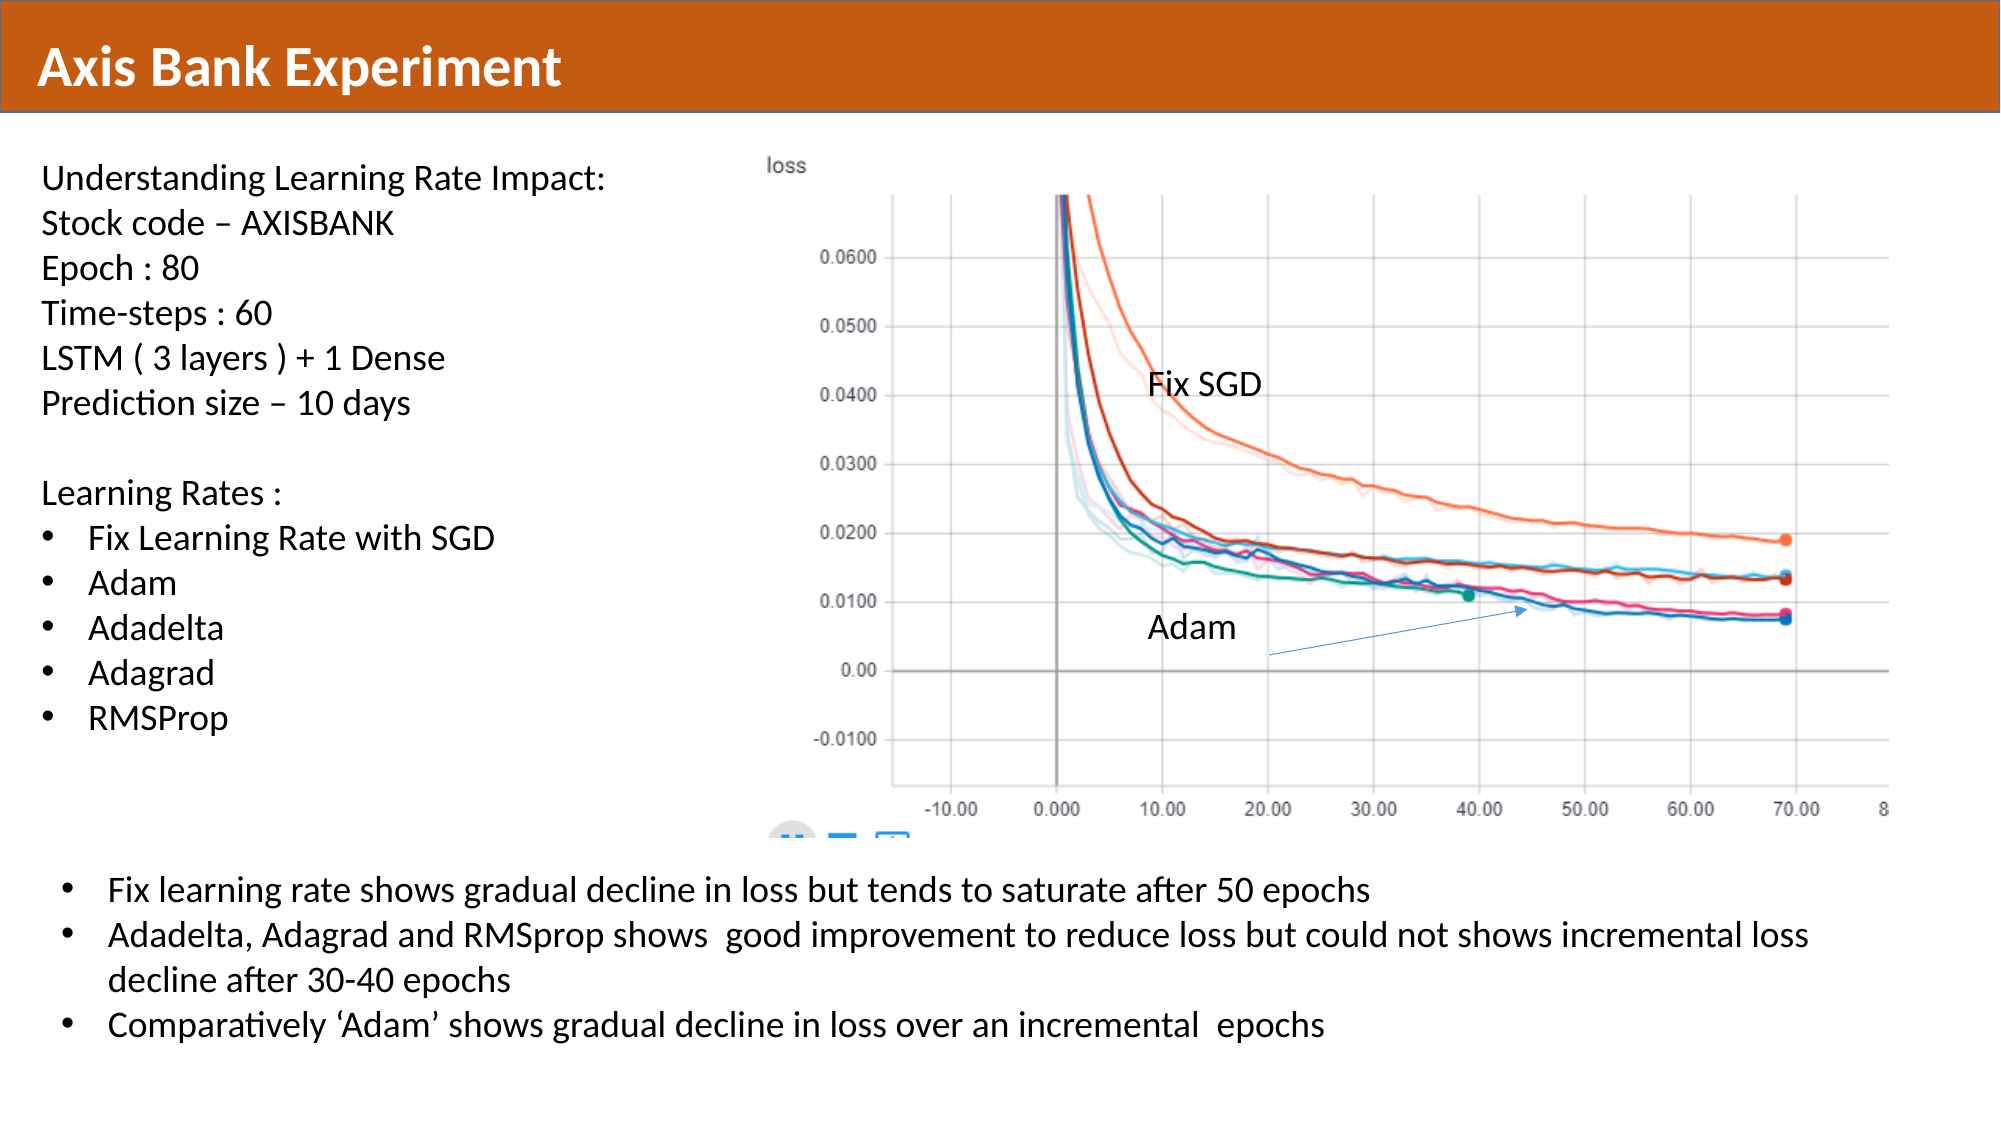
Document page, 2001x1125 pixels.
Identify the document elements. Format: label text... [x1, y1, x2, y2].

text_box Understanding Learning Rate Impact: Stock code – AXISBANK Epoch : 80 Time-steps : 60 LSTM ( 3 layers ) + 1 Dense Prediction size – 10 days Learning Rates : Fix Learning Rate with SGD Adam Adadelta Adagrad RMSProp [26, 145, 622, 791]
text_box Axis Bank Experiment [23, 20, 1943, 106]
text_box Fix learning rate shows gradual decline in loss but tends to saturate after 50 epochs Adadelta, Adagrad and RMSprop shows good improvement to reduce loss but could not shows incremental loss decline after 30-40 epochs Comparatively ‘Adam’ shows gradual decline in loss over an incremental epochs [46, 857, 1920, 1053]
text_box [752, 145, 1889, 838]
